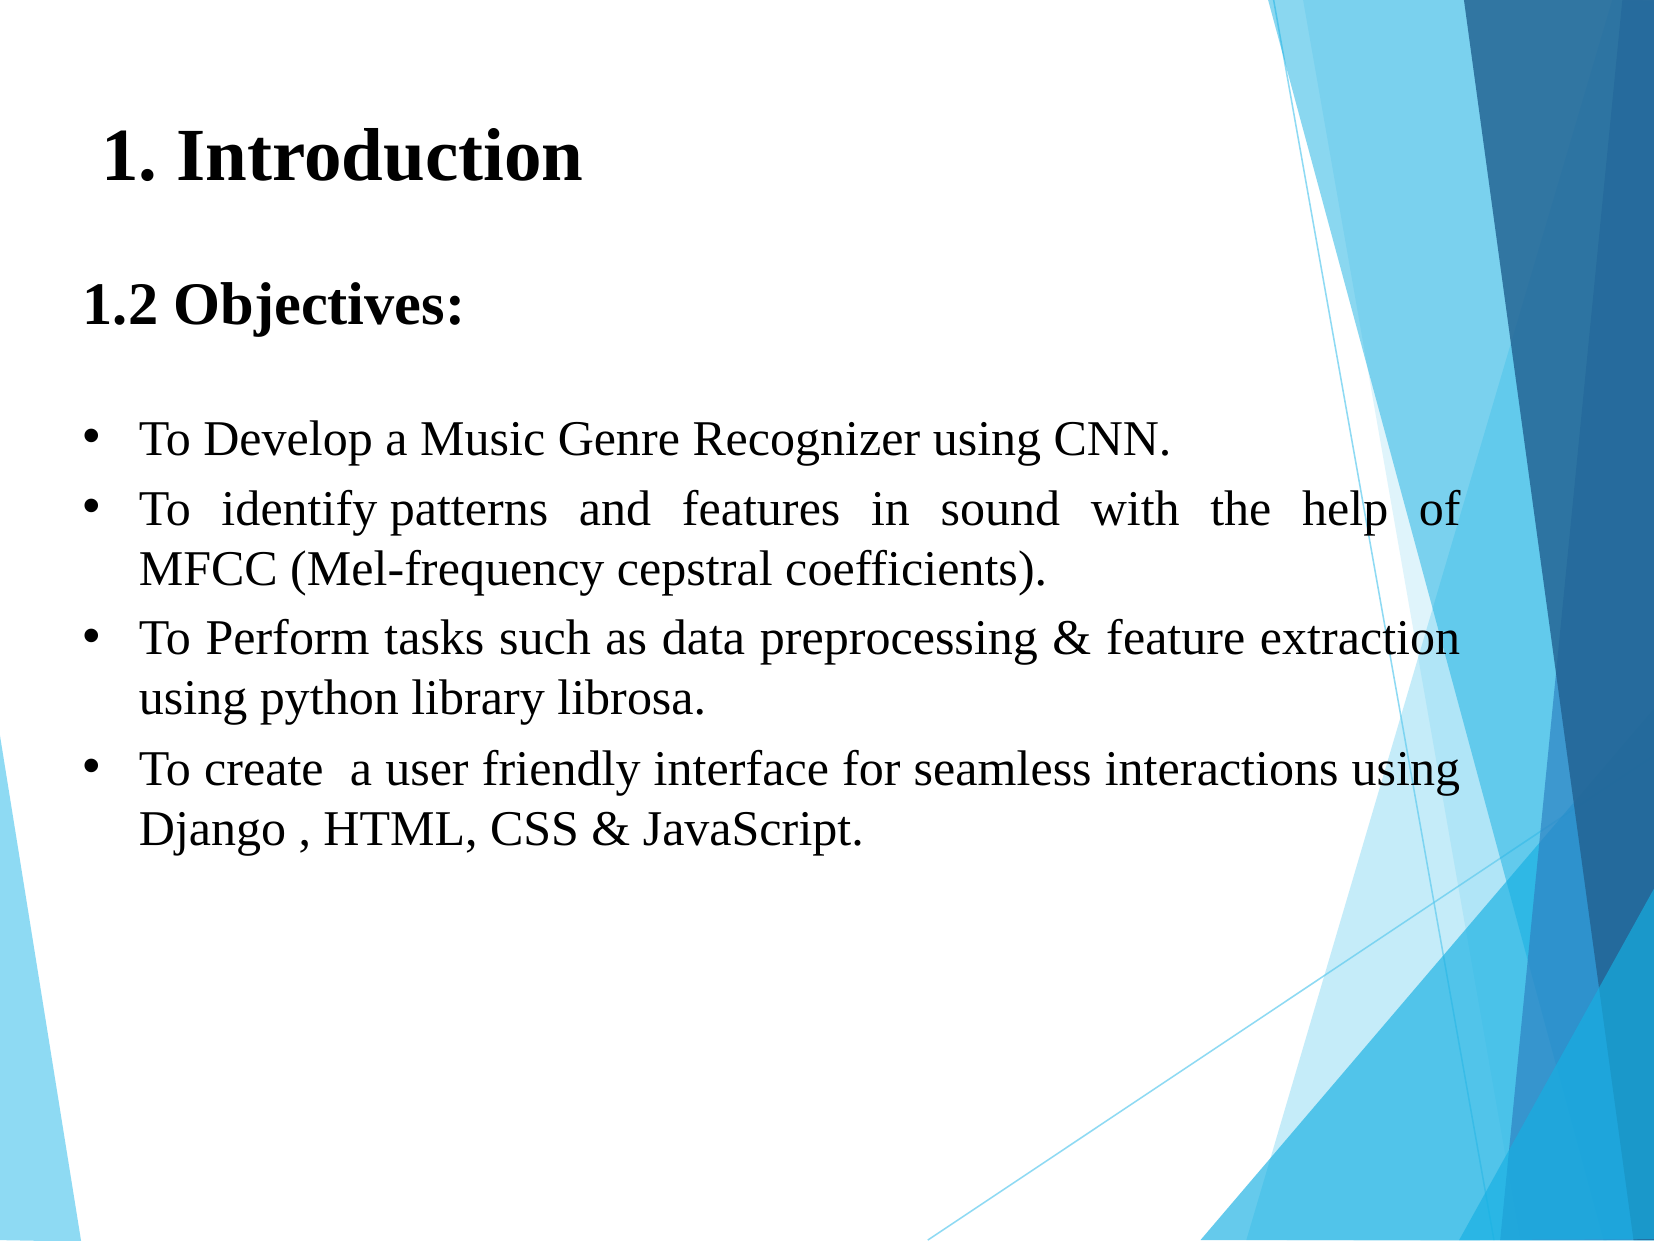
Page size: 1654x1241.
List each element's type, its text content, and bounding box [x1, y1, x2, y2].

text_box 1. Introduction [82, 49, 1571, 257]
text_box 1.2 Objectives: To Develop a Music Genre Recognizer using CNN. To identify patterns and features in sound with the help of MFCC (Mel-frequency cepstral coefficients). To Perform tasks such as data preprocessing & feature extraction using python library librosa. To create a user friendly interface for seamless interactions using Django , HTML, CSS & JavaScript. [67, 256, 1477, 1165]
